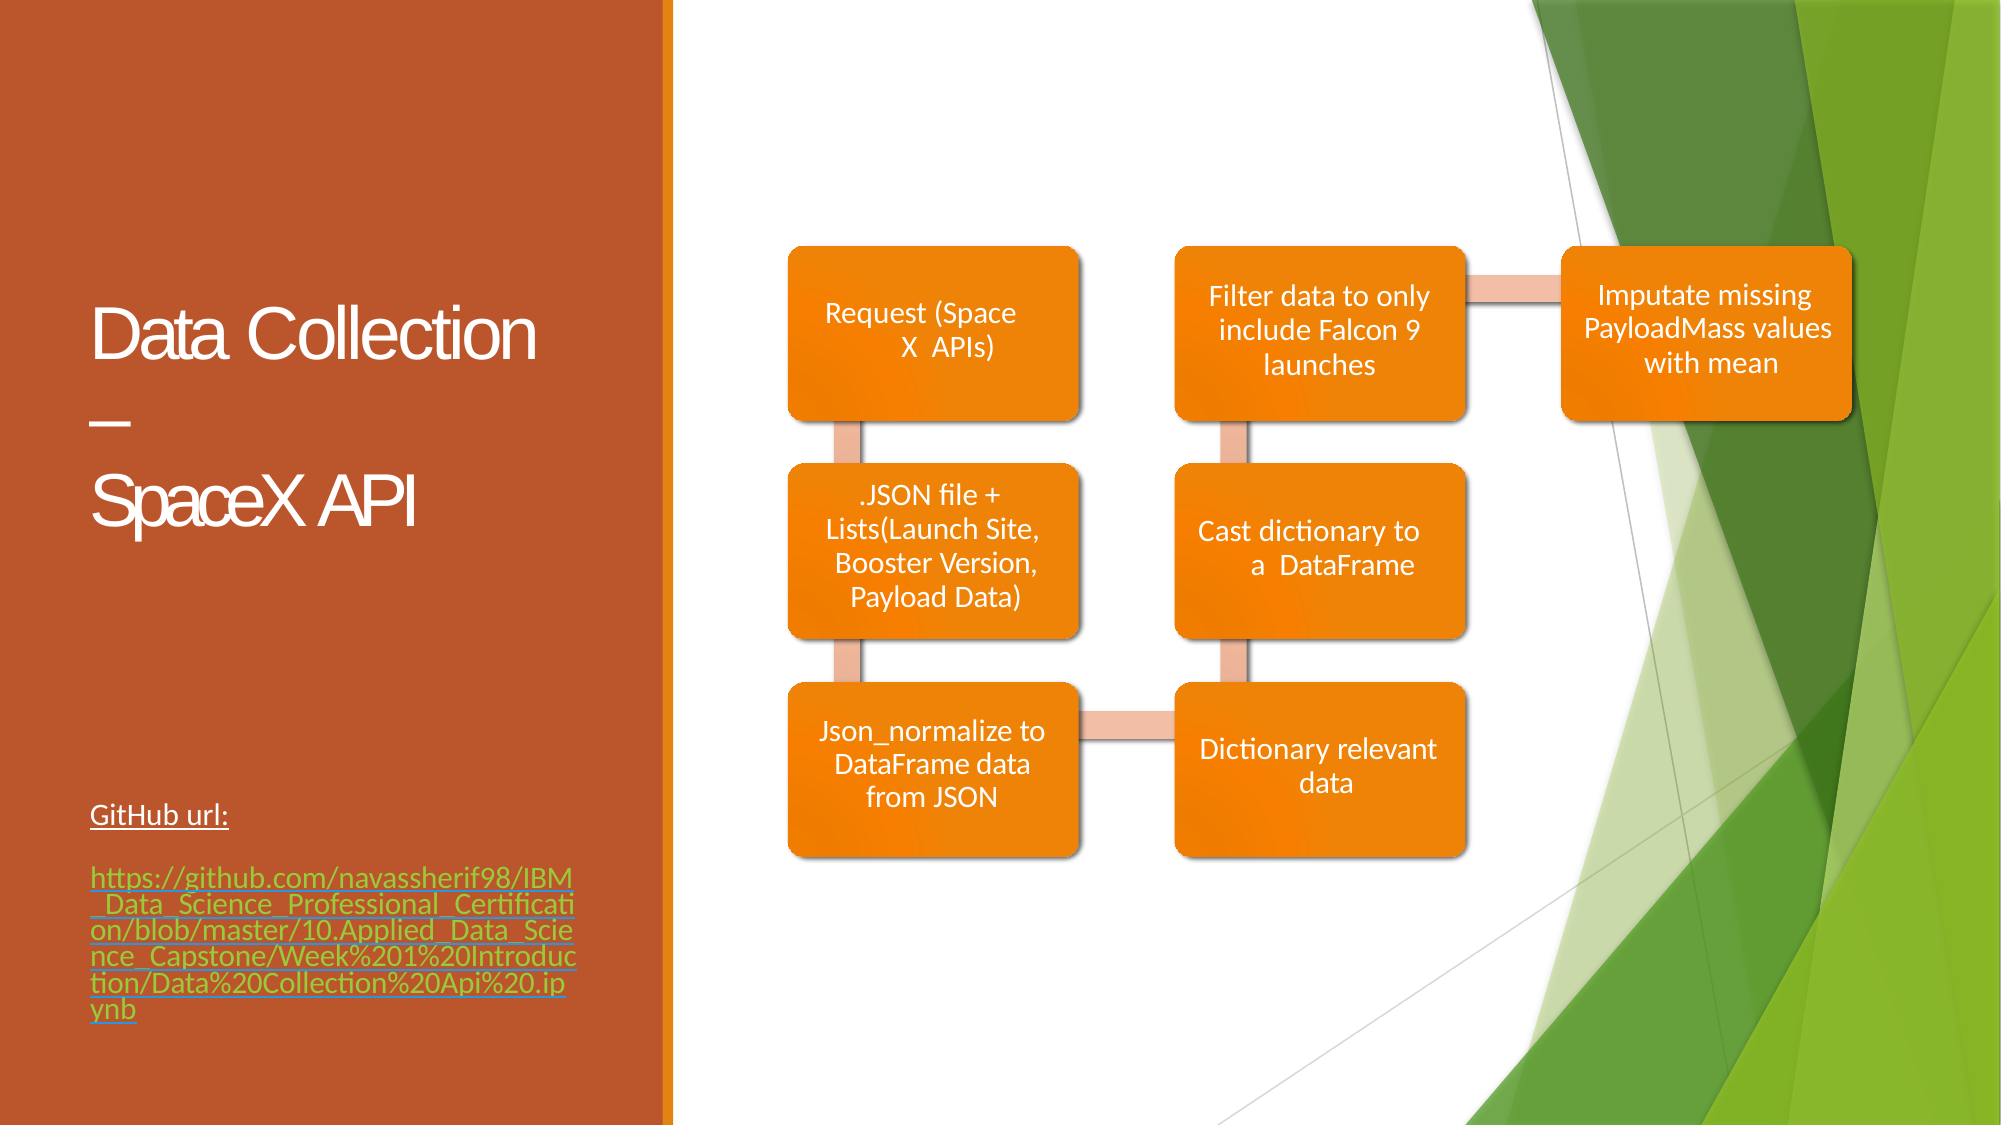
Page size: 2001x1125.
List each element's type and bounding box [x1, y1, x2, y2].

text_box [0, 0, 674, 1125]
text_box [1170, 656, 1477, 867]
text_box [1170, 437, 1479, 649]
text_box [1557, 241, 1870, 431]
text_box [783, 241, 1089, 459]
text_box [783, 678, 1165, 867]
text_box [783, 459, 1089, 678]
text_box [1170, 241, 1557, 431]
